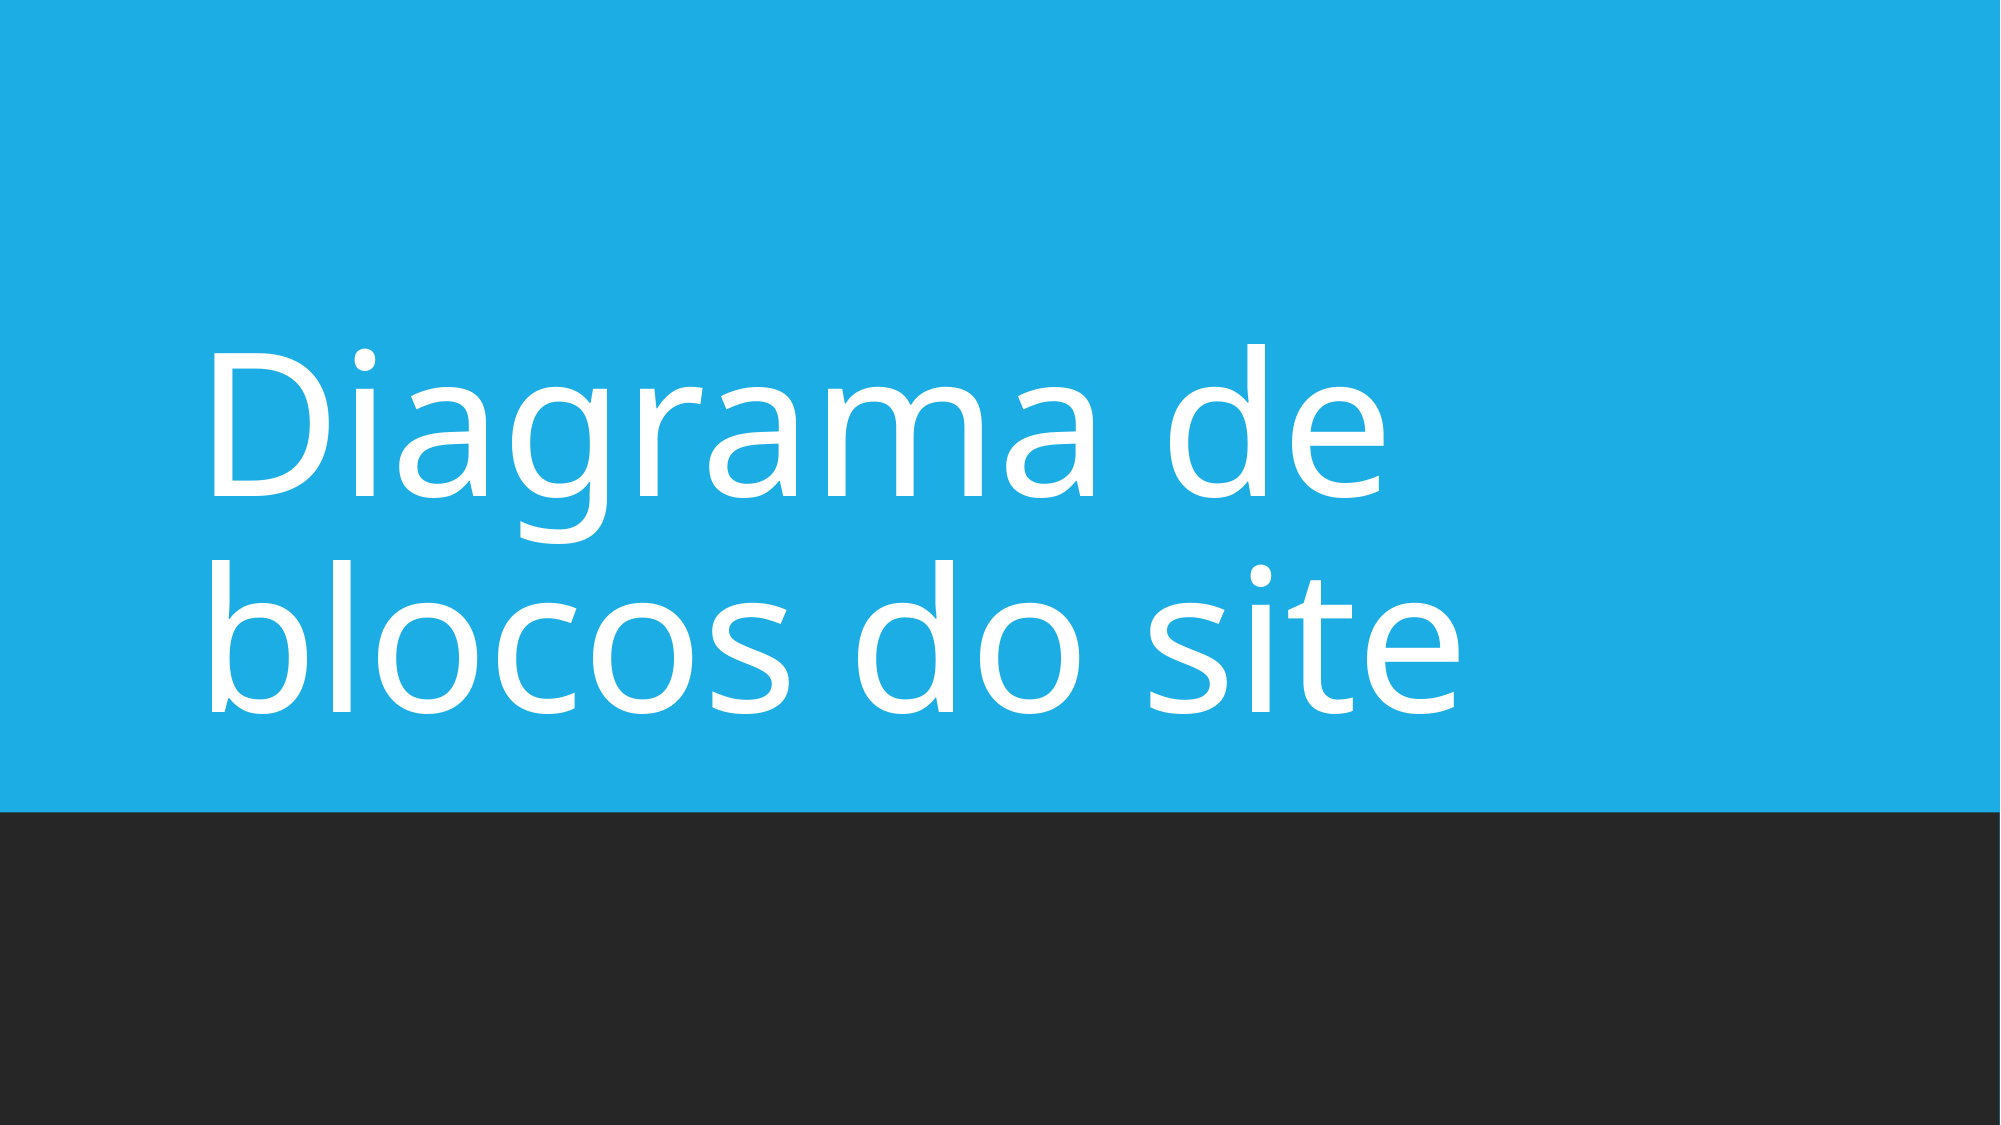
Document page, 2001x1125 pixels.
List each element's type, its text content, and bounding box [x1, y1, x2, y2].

title Diagrama de blocos do site [180, 124, 1830, 763]
text_box [0, 0, 2000, 811]
text_box [0, 811, 2000, 1125]
